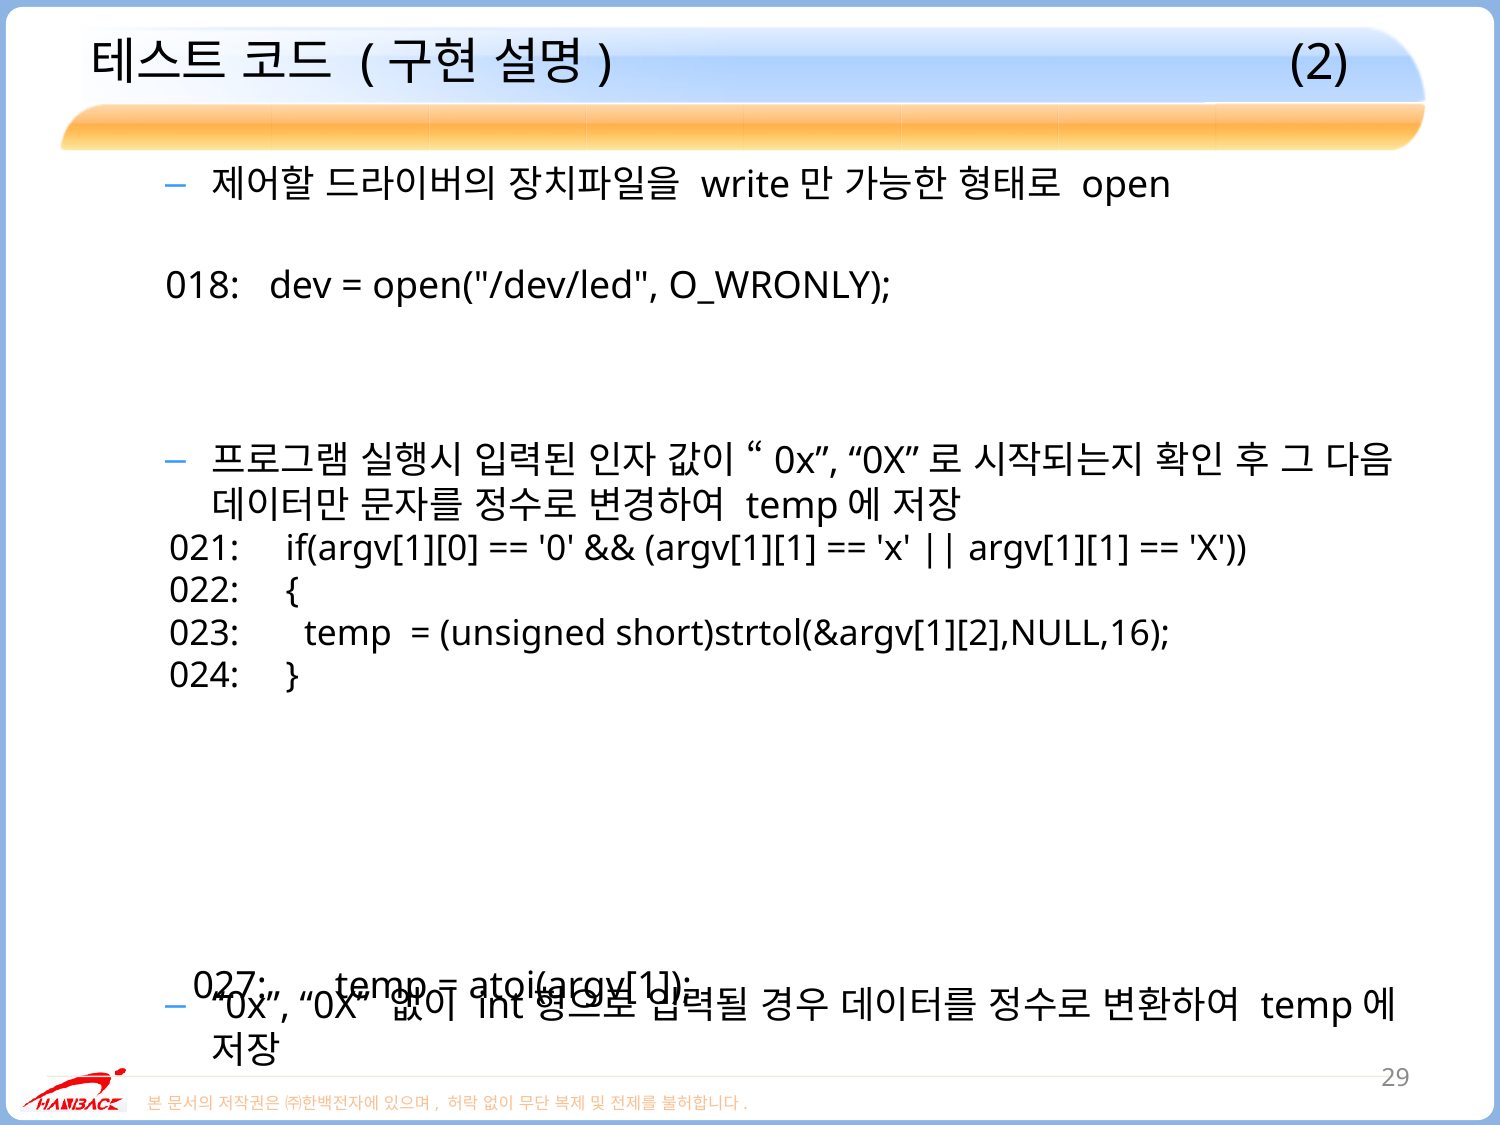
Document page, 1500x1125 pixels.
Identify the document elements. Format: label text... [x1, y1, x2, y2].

text_box 021: if(argv[1][0] == '0' && (argv[1][1] == 'x' || argv[1][1] == 'X')) 022: { 023: temp = (unsigned short)strtol(&argv[1][2],NULL,16); 024: } [154, 517, 1441, 703]
title 테스트 코드 (구현 설명) (2) [75, 11, 1425, 108]
picture [58, 23, 1430, 151]
picture [20, 1066, 127, 1112]
text_box 018: dev = open("/dev/led", O_WRONLY); [150, 253, 1211, 314]
text_box 027: temp = atoi(argv[1]); [177, 953, 708, 1014]
slide_number 29 [1074, 1055, 1425, 1103]
list 제어할 드라이버의 장치파일을 write만 가능한 형태로 open 프로그램 실행시 입력된 인자 값이 “0x”, “0X”로 시작되는지 확인 후 그 다음 데이터만 문자를 정수로 변경하여 temp에 저장 “0x”, “0X” 없이 int형으로 입력될 경우 데이터를 정수로 변환하여 temp에 저장 [75, 152, 1425, 1055]
